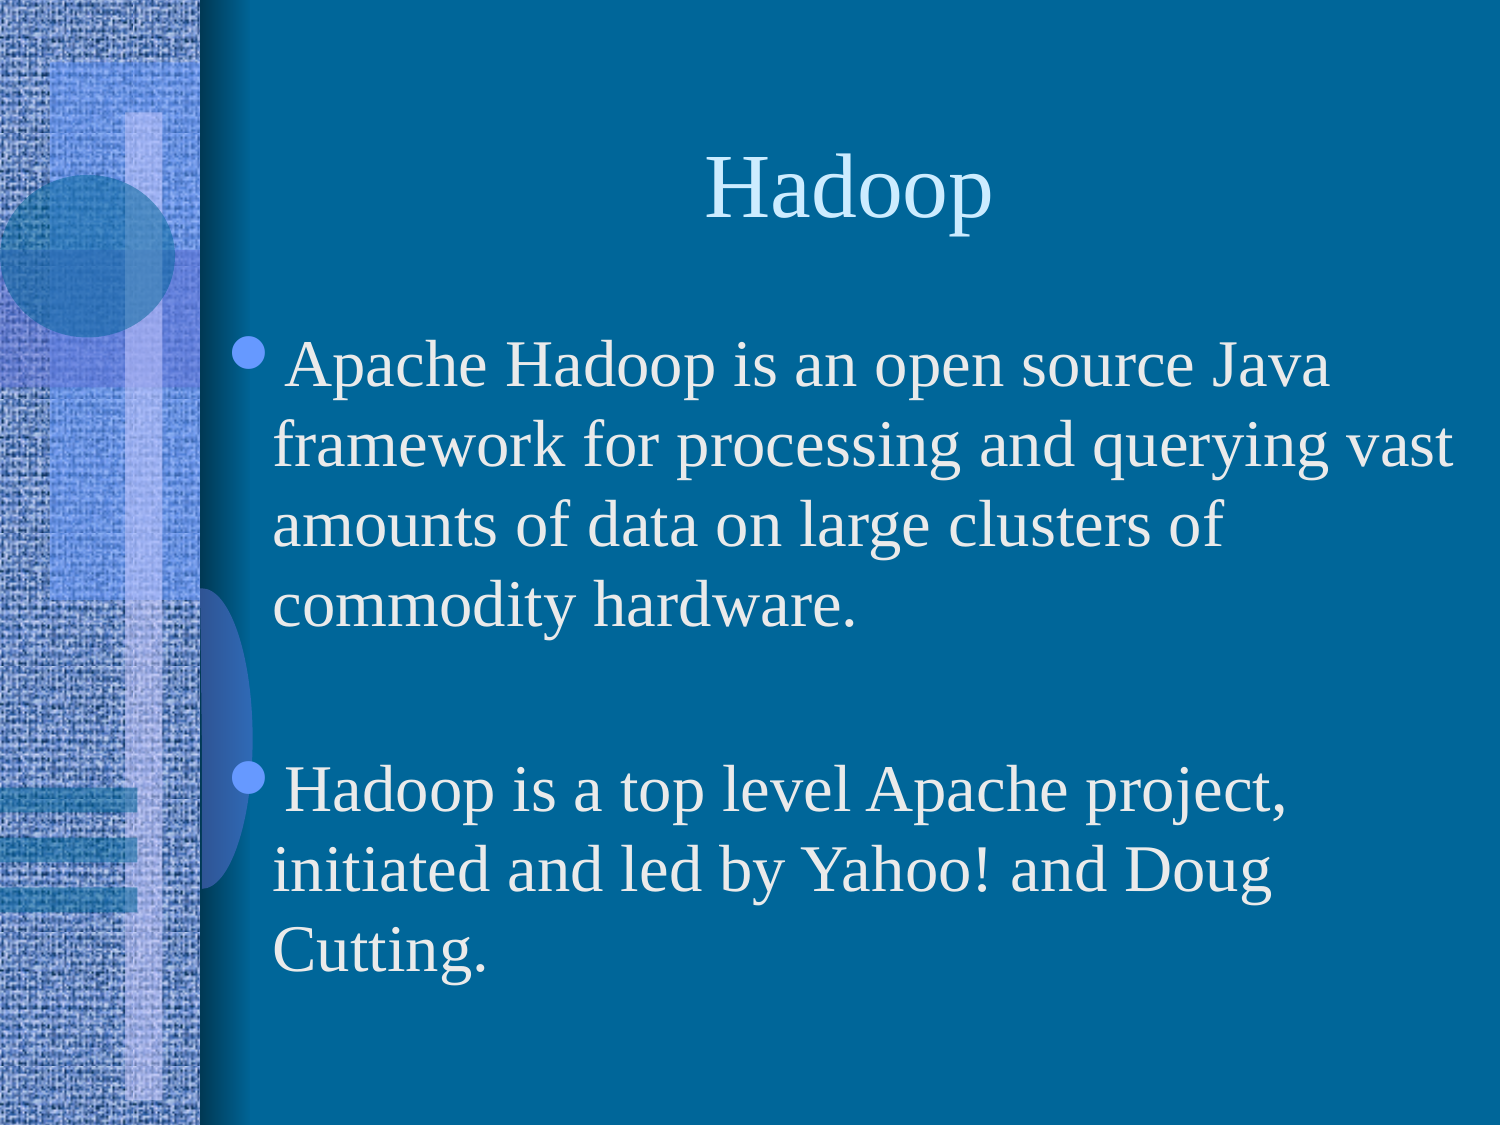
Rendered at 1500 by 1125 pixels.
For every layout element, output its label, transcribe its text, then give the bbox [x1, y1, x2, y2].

title Hadoop [212, 87, 1488, 276]
picture [0, 388, 200, 1125]
list Apache Hadoop is an open source Java framework for processing and querying vast amounts of data on large clusters of commodity hardware. Hadoop is a top level Apache project, initiated and led by Yahoo! and Doug Cutting. [212, 312, 1488, 988]
picture [0, 0, 199, 249]
